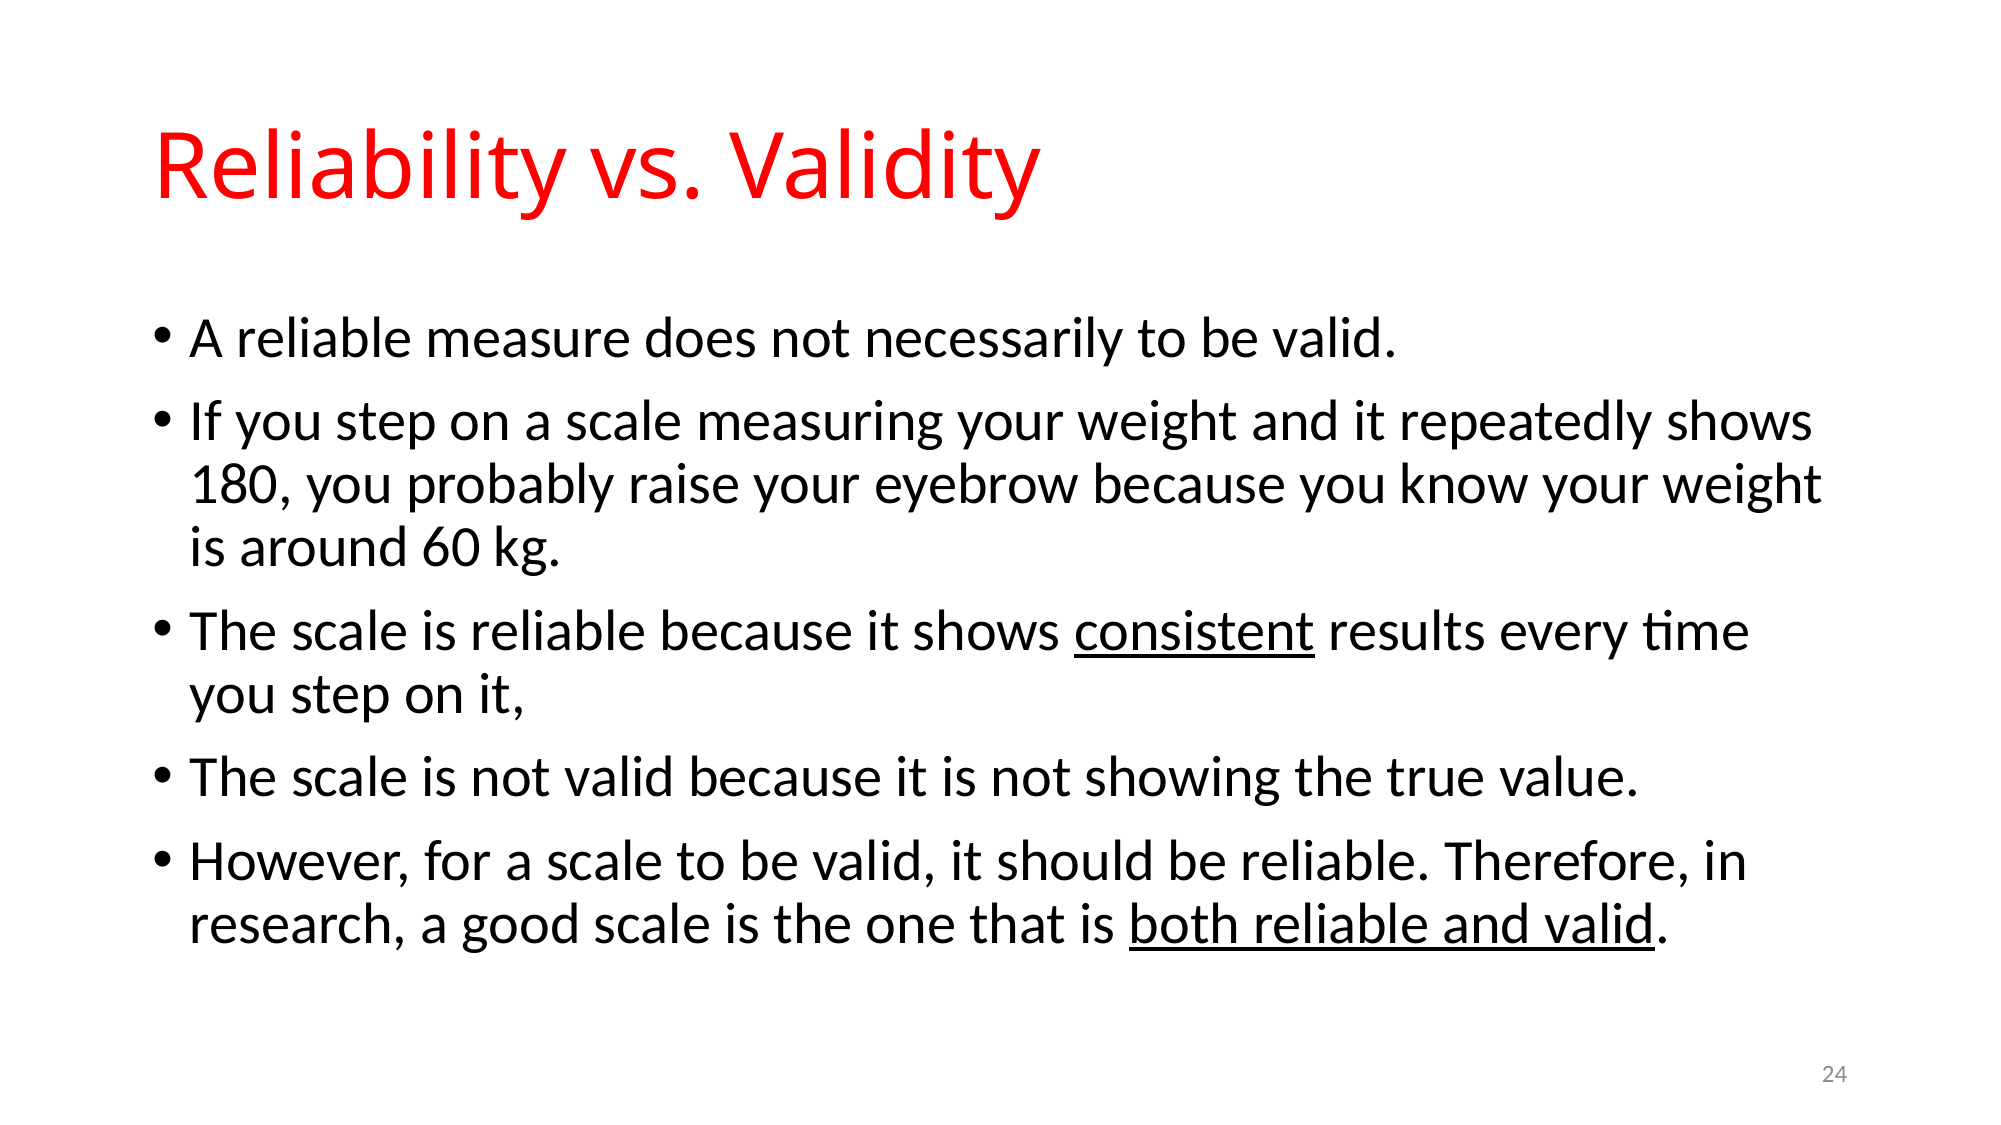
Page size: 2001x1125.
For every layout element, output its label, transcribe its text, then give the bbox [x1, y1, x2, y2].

list A reliable measure does not necessarily to be valid. If you step on a scale measuring your weight and it repeatedly shows 180, you probably raise your eyebrow because you know your weight is around 60 kg. The scale is reliable because it shows consistent results every time you step on it, The scale is not valid because it is not showing the true value. However, for a scale to be valid, it should be reliable. Therefore, in research, a good scale is the one that is both reliable and valid. [137, 299, 1863, 1014]
title Reliability vs. Validity [137, 59, 1863, 278]
slide_number 24 [1412, 1042, 1863, 1103]
